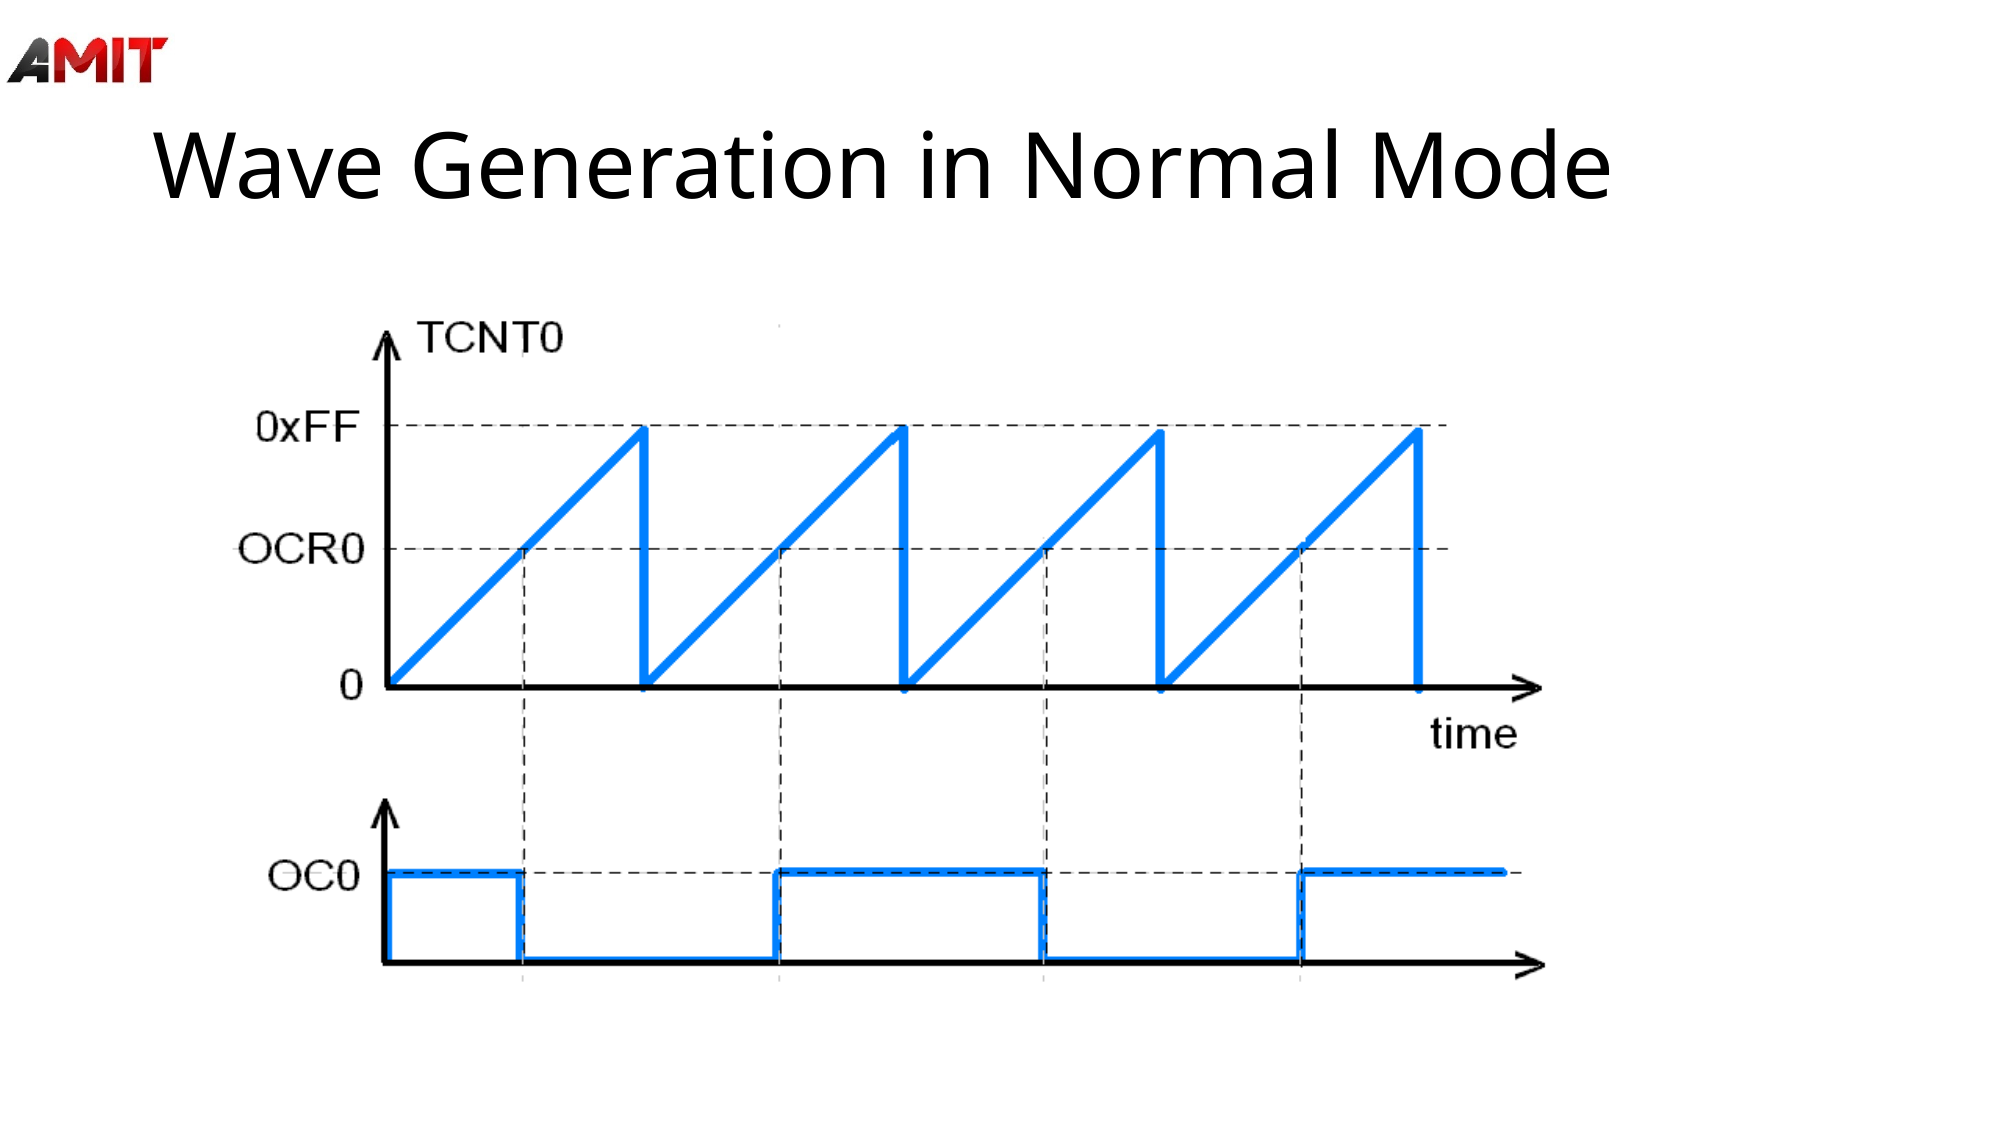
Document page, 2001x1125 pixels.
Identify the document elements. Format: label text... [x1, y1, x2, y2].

picture [0, 0, 175, 124]
title Wave Generation in Normal Mode [137, 59, 1863, 278]
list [225, 309, 1553, 985]
